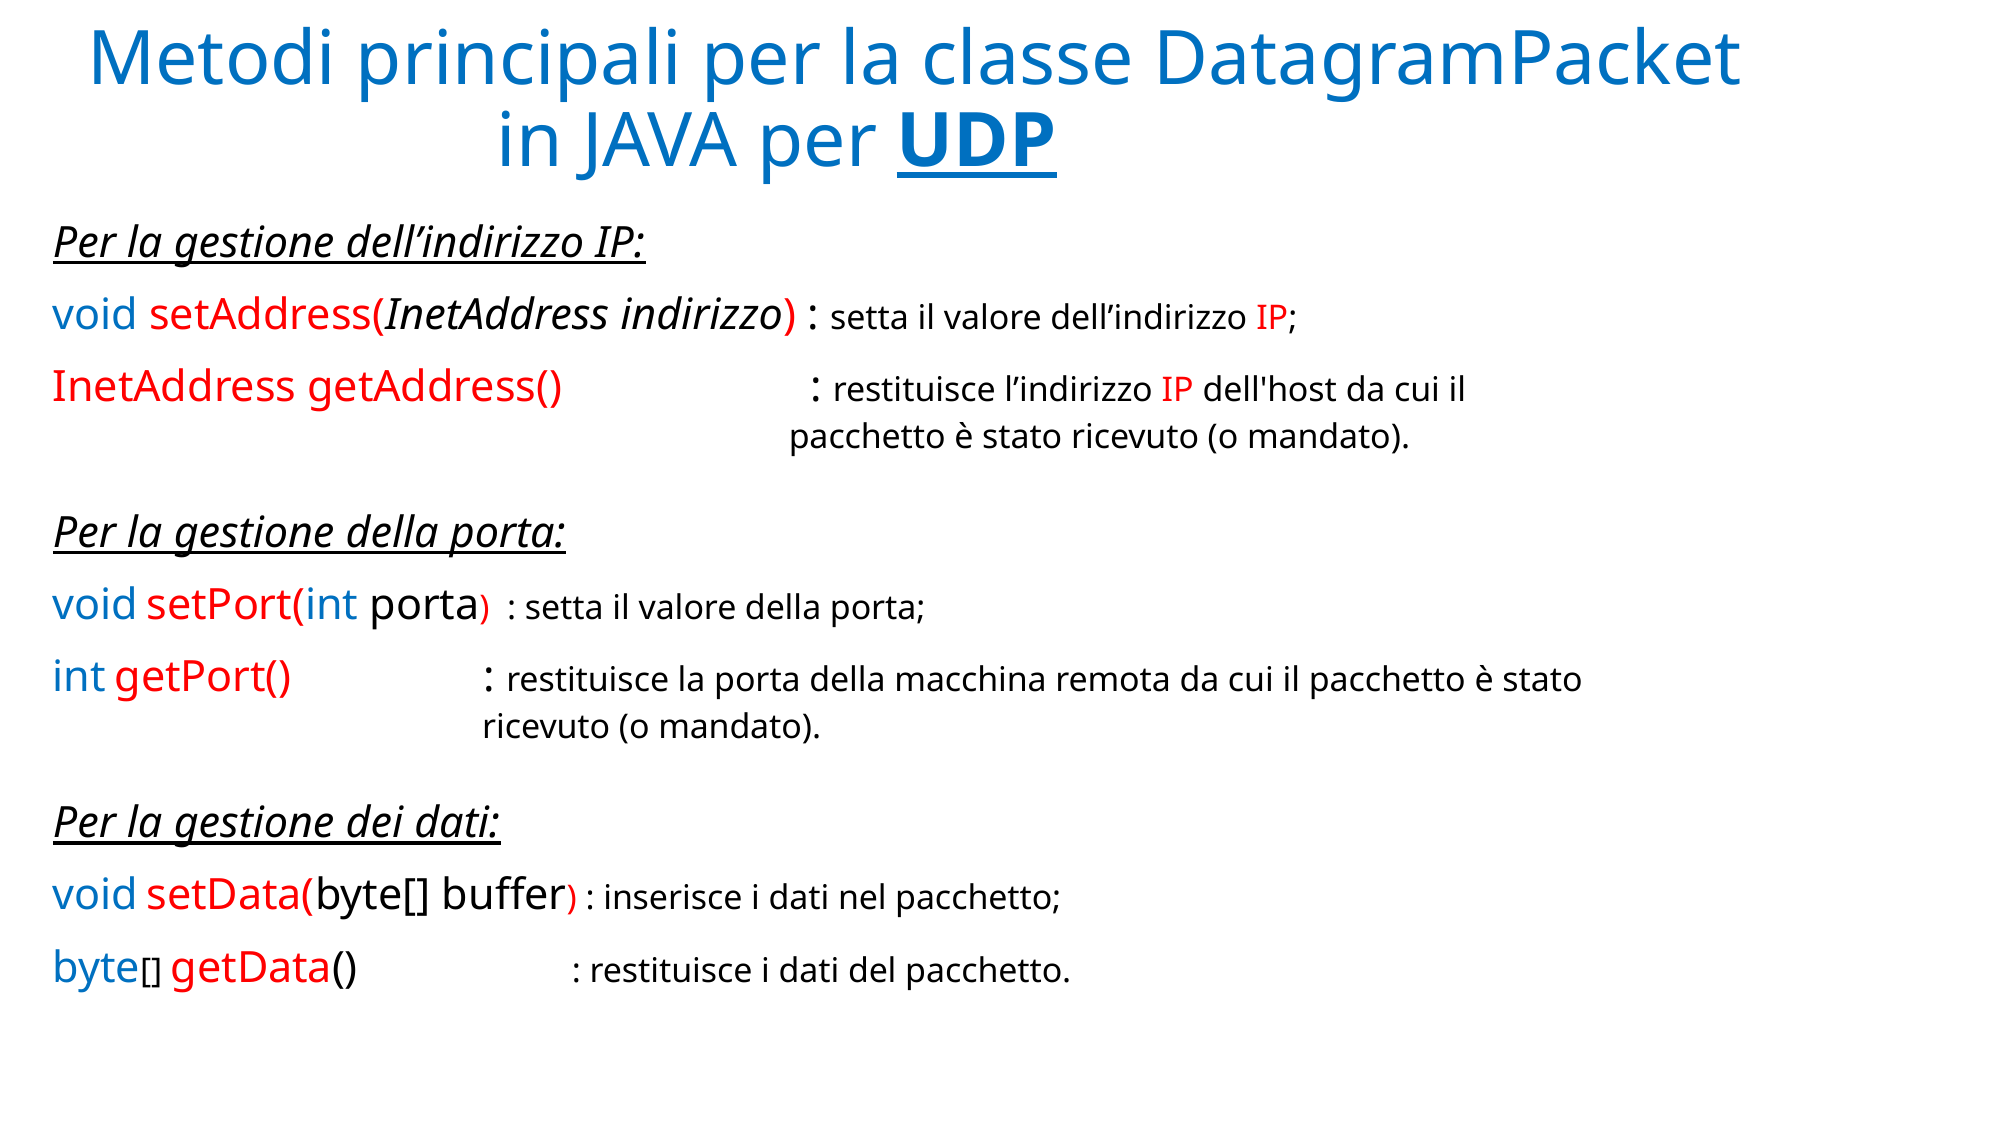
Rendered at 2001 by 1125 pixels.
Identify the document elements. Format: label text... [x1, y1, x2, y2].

list Per la gestione dell’indirizzo IP: void setAddress(InetAddress indirizzo) : setta il valore dell’indirizzo IP; InetAddress getAddress() : restituisce l’indirizzo IP dell'host da cui il pacchetto è stato ricevuto (o mandato). Per la gestione della porta: void setPort(int porta) : setta il valore della porta; int getPort() : restituisce la porta della macchina remota da cui il pacchetto è stato ricevuto (o mandato). Per la gestione dei dati: void setData(byte[] buffer) : inserisce i dati nel pacchetto; byte[] getData() : restituisce i dati del pacchetto. [37, 201, 1980, 1004]
title Metodi principali per la classe DatagramPacket in JAVA per UDP [52, 10, 1951, 192]
